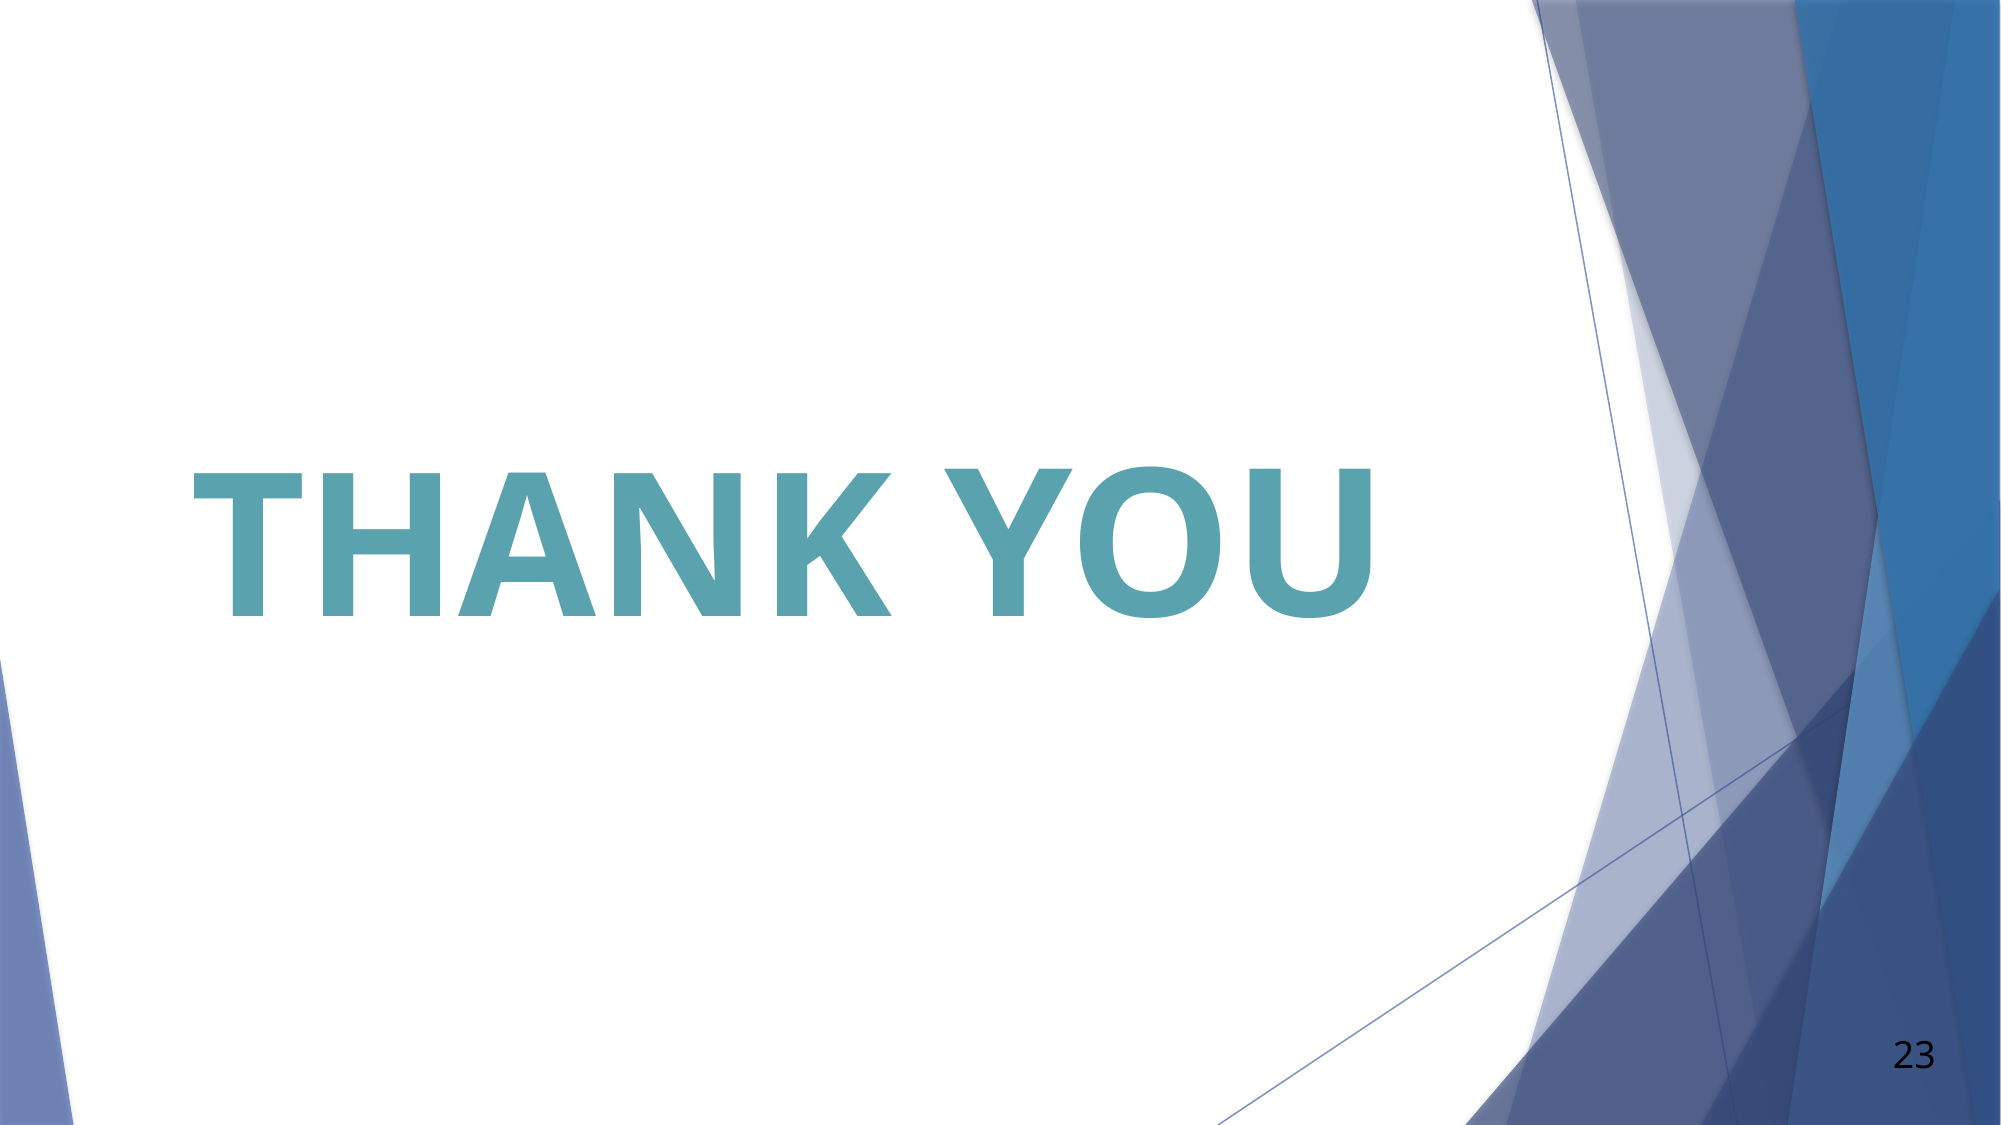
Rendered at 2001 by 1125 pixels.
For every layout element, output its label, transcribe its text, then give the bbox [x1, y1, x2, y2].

text_box THANK YOU [173, 402, 1406, 666]
text_box 23 [1878, 1023, 1952, 1084]
